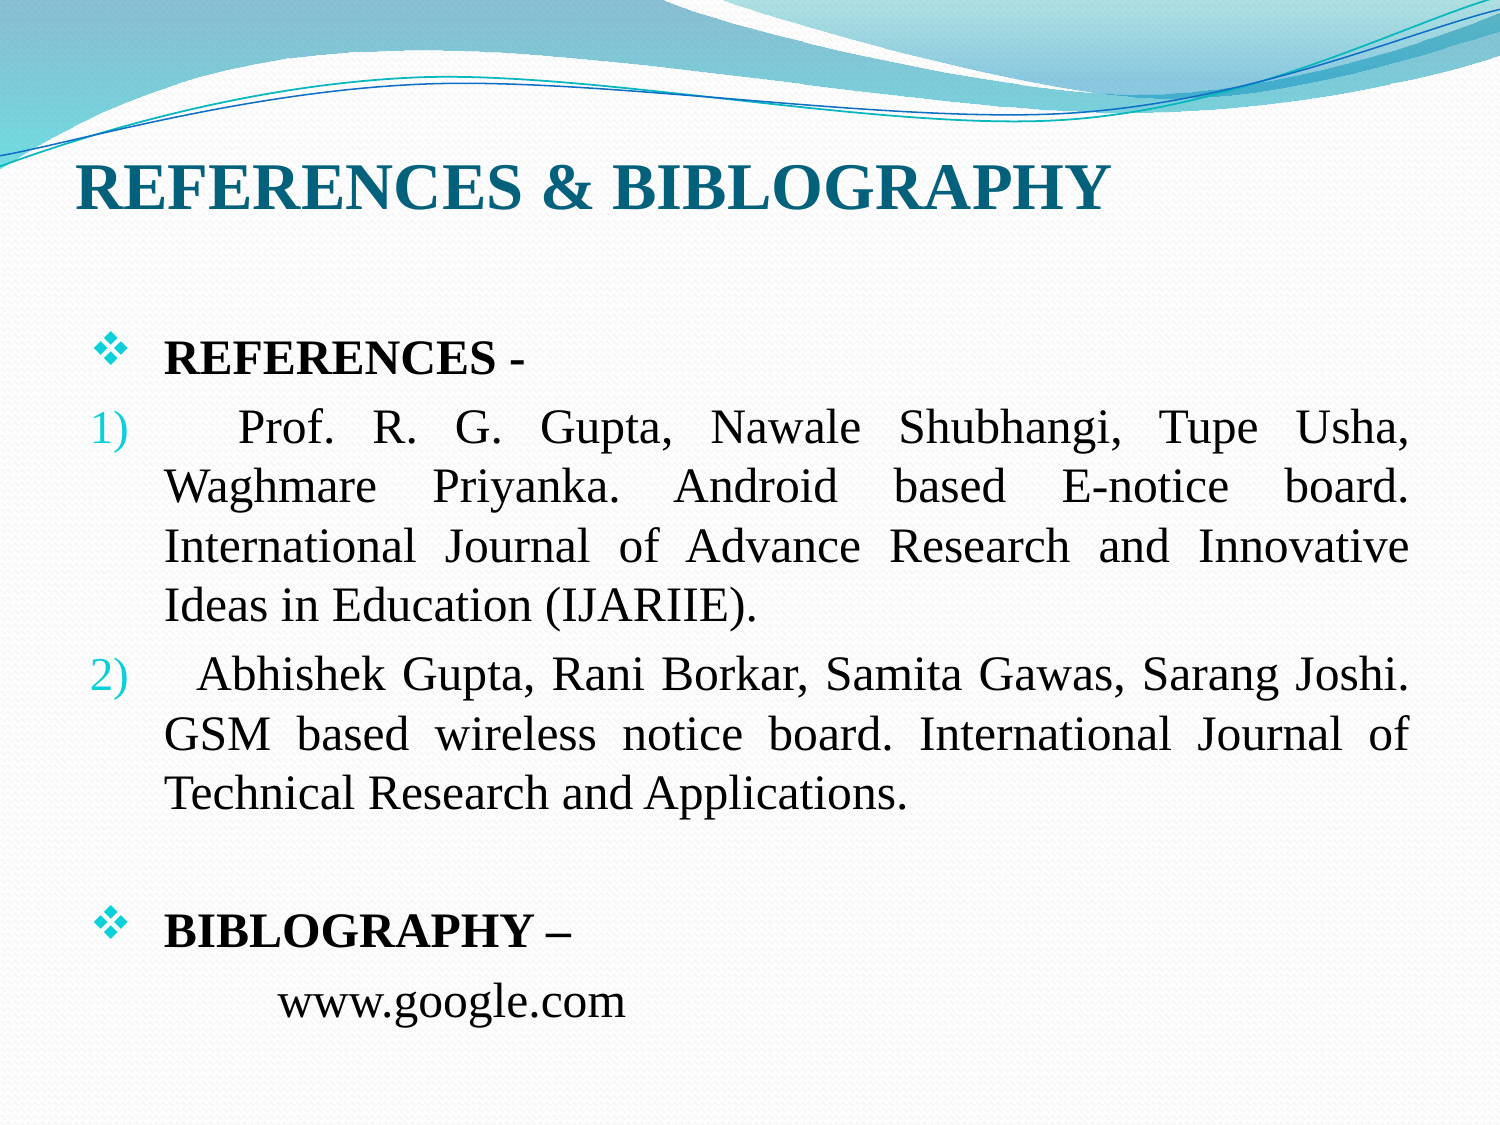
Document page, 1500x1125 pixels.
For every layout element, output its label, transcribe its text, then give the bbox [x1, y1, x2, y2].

title REFERENCES & BIBLOGRAPHY [75, 115, 1425, 303]
list REFERENCES - Prof. R. G. Gupta, Nawale Shubhangi, Tupe Usha, Waghmare Priyanka. Android based E-notice board. International Journal of Advance Research and Innovative Ideas in Education (IJARIIE). Abhishek Gupta, Rani Borkar, Samita Gawas, Sarang Joshi. GSM based wireless notice board. International Journal of Technical Research and Applications. BIBLOGRAPHY – www.google.com [75, 317, 1425, 1038]
